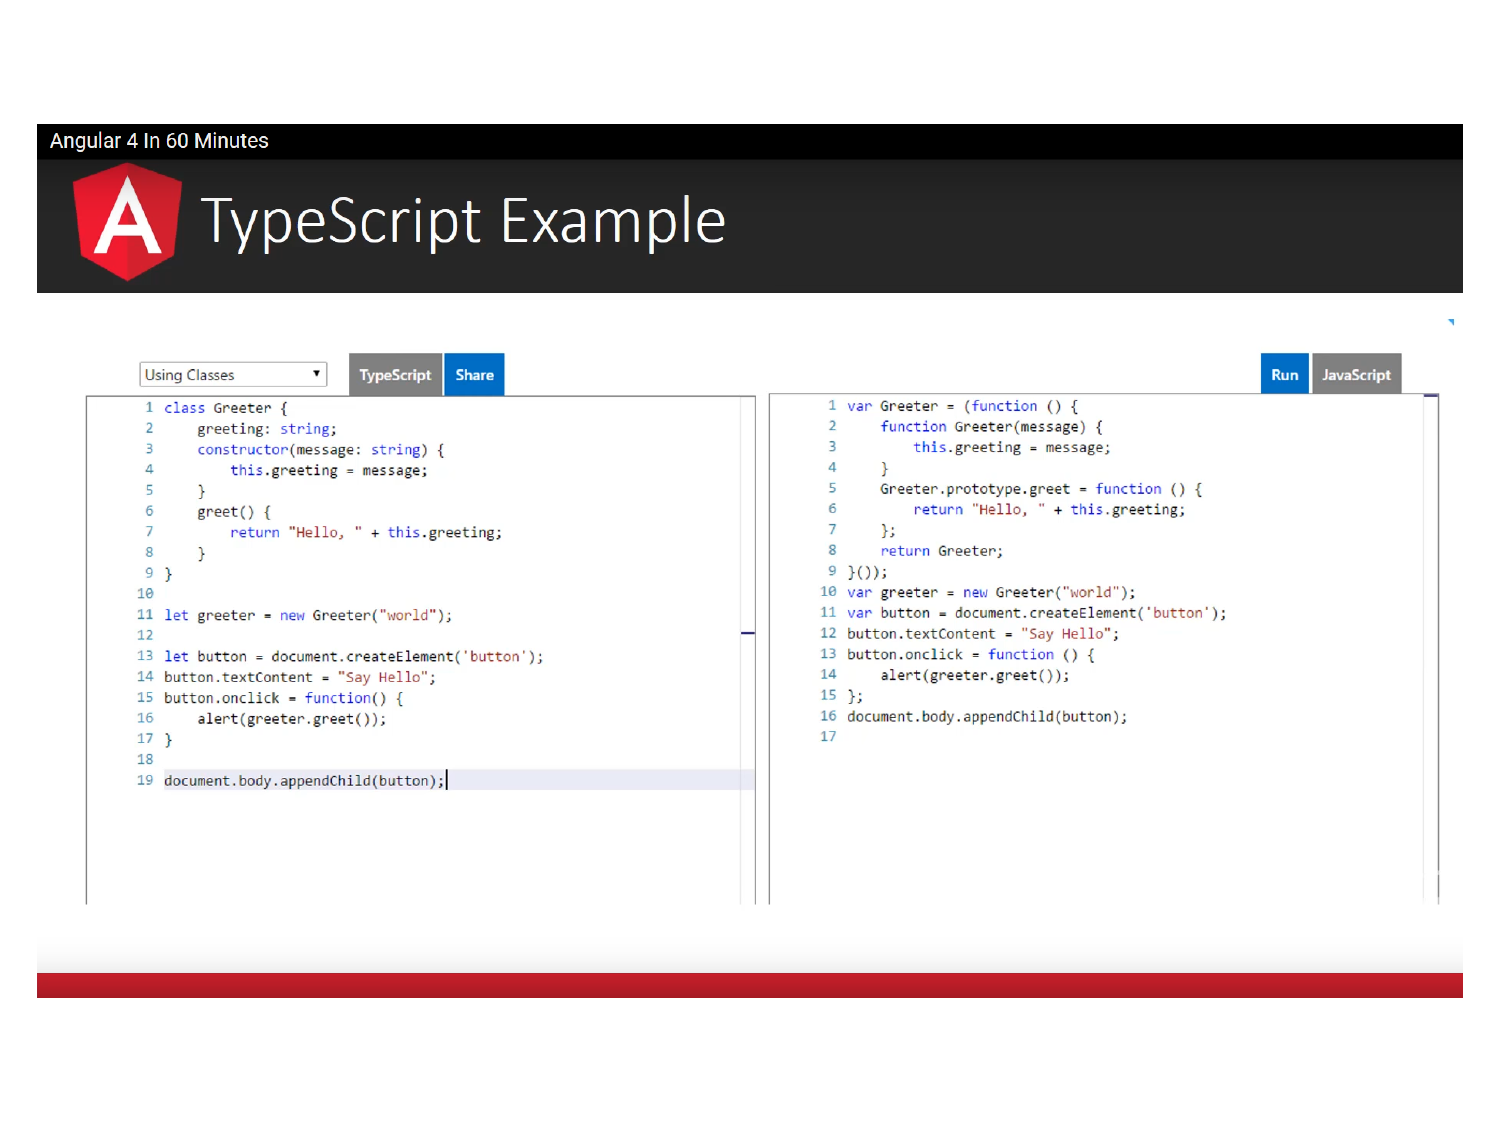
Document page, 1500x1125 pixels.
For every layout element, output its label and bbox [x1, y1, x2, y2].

picture [37, 124, 1463, 998]
